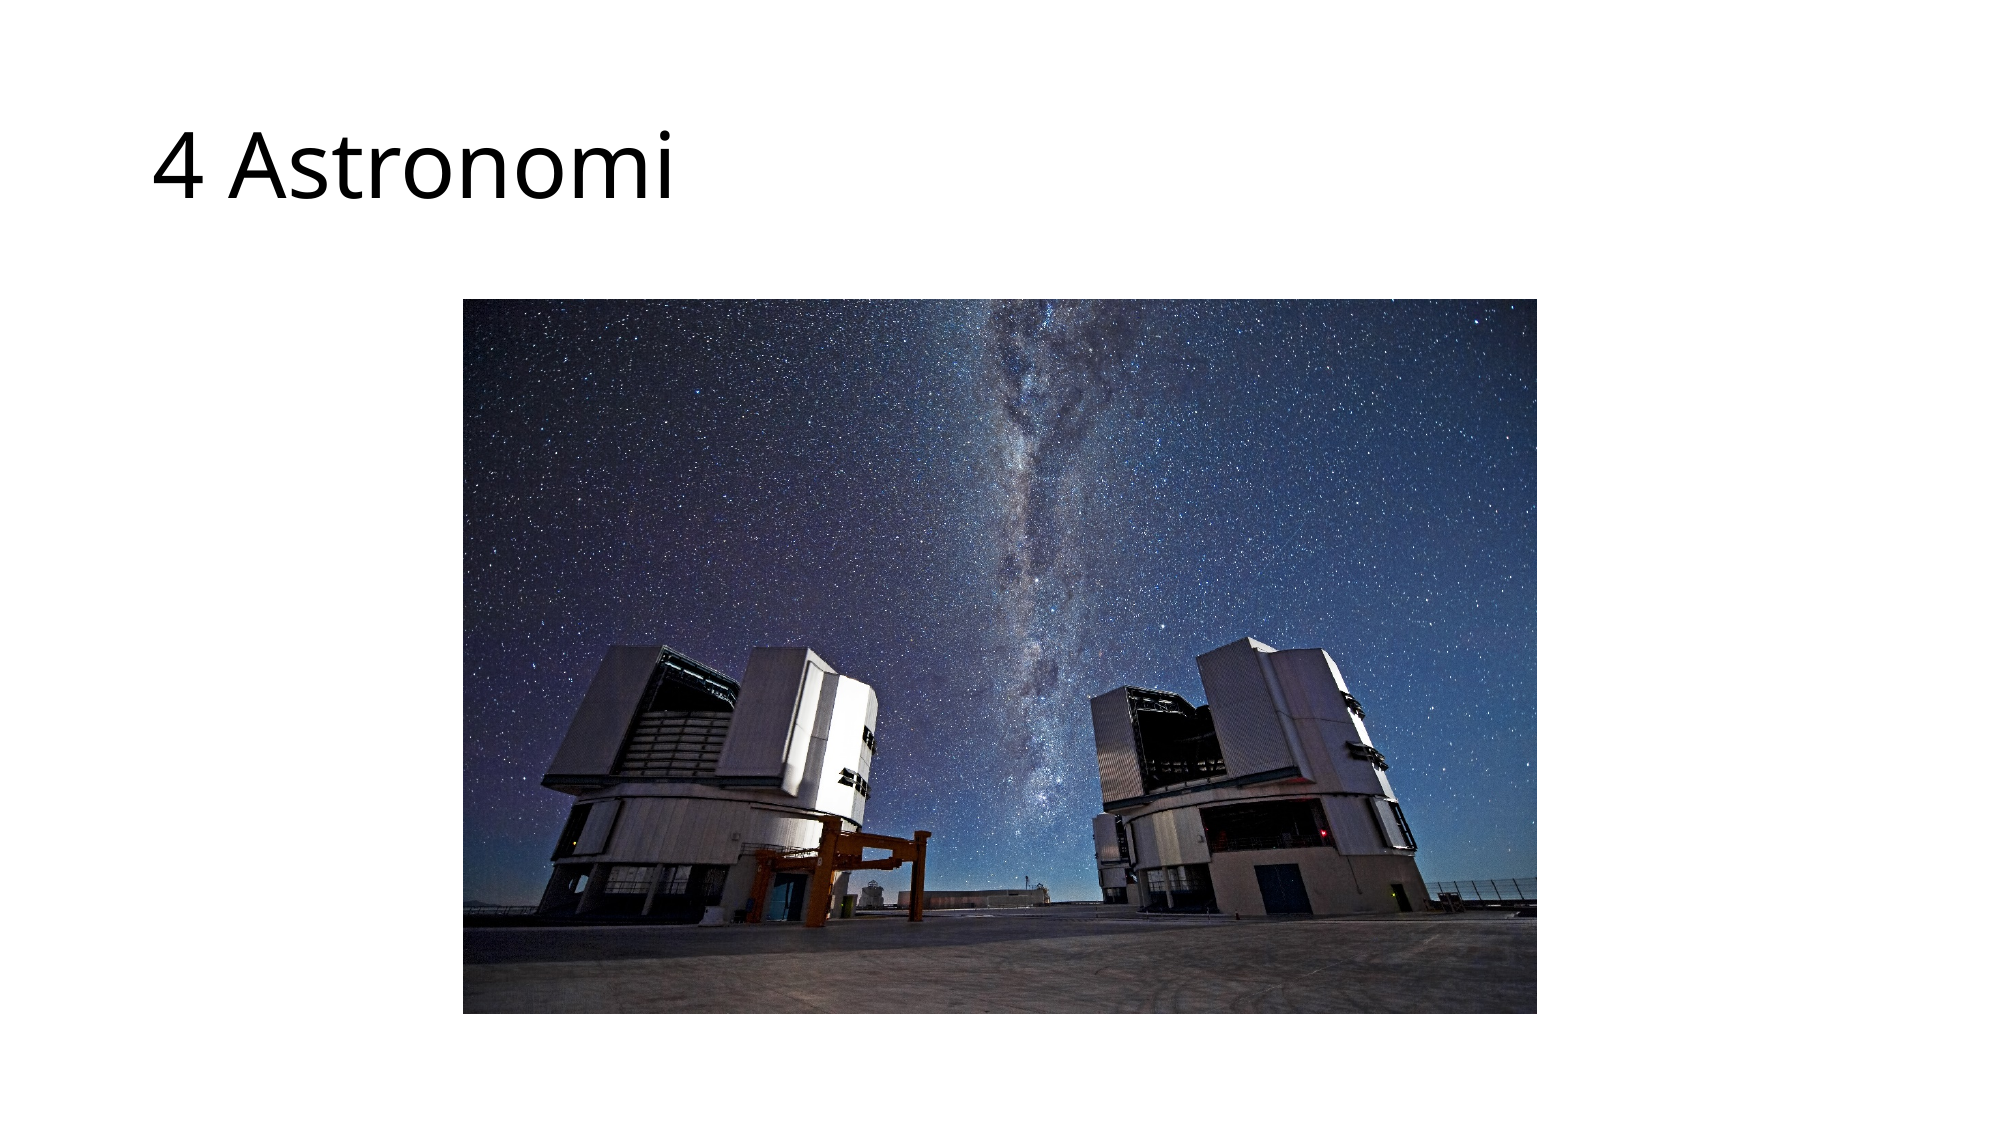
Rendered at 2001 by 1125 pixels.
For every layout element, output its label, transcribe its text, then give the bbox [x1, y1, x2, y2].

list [463, 299, 1537, 1014]
title 4 Astronomi [137, 59, 1863, 278]
